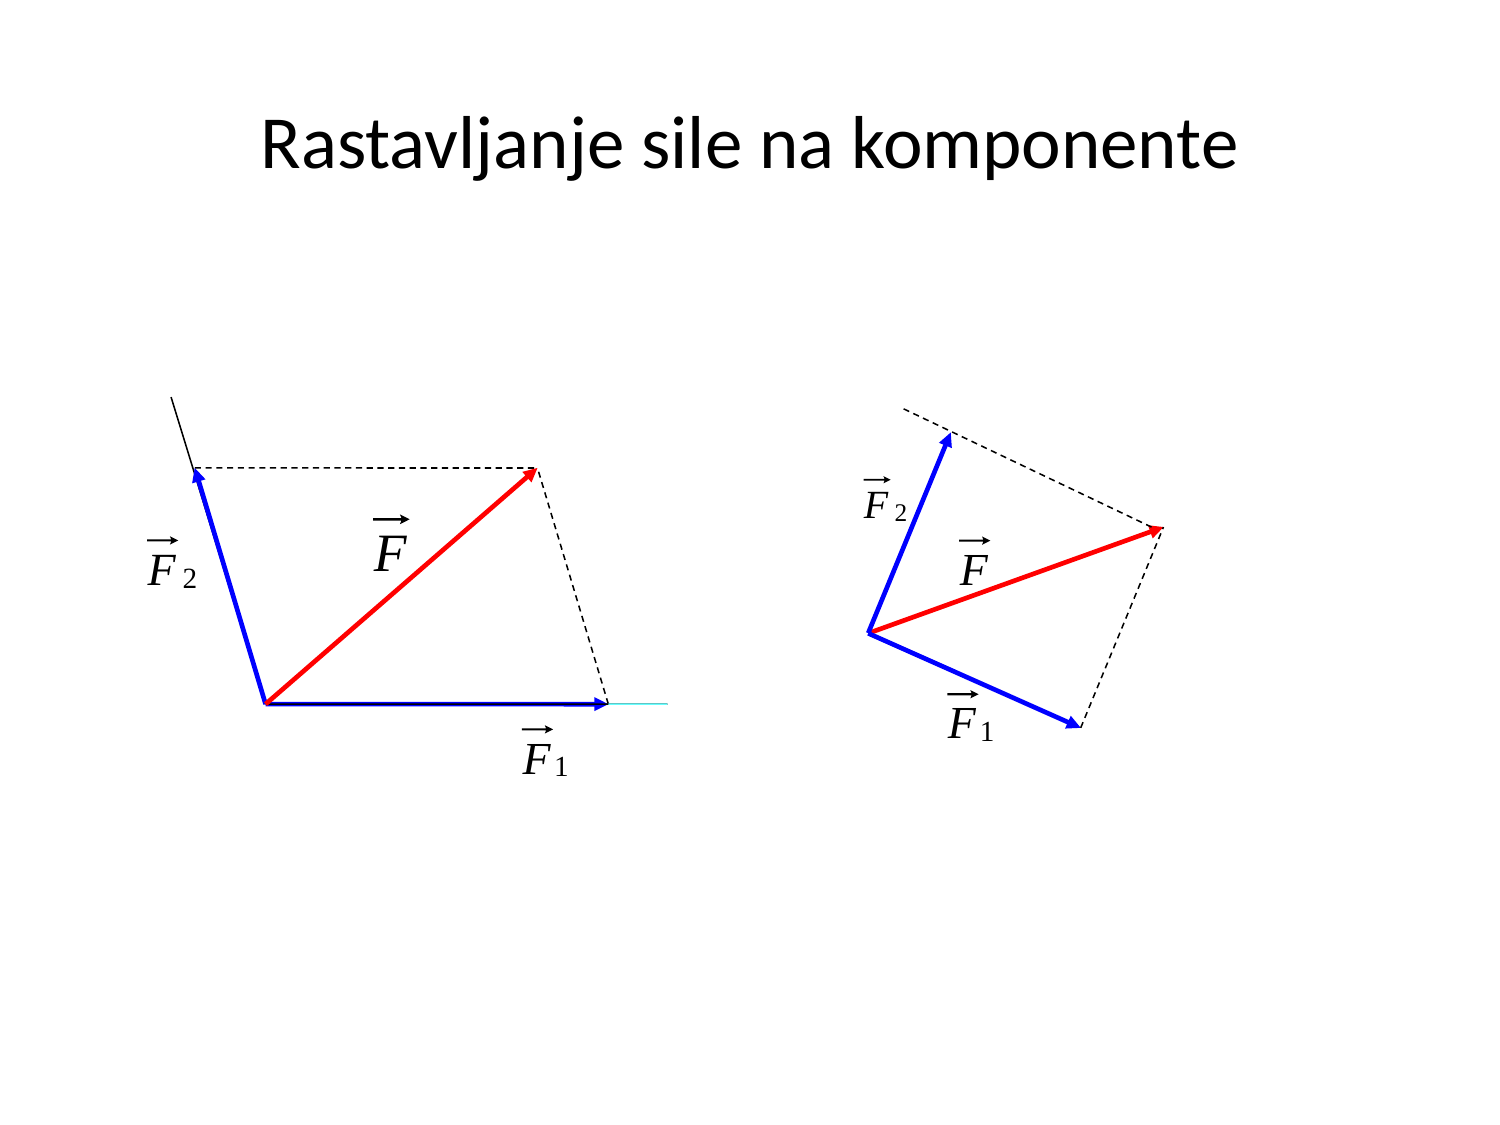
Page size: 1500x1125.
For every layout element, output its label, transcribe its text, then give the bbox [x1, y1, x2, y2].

text_box [595, 697, 607, 704]
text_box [950, 526, 1002, 594]
text_box [427, 467, 538, 565]
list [362, 503, 423, 582]
text_box [595, 705, 607, 711]
text_box [1007, 525, 1163, 584]
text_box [855, 467, 915, 530]
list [138, 526, 206, 599]
text_box [918, 432, 952, 513]
text_box [1005, 694, 1081, 729]
text_box [192, 468, 266, 703]
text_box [938, 680, 1002, 752]
title Rastavljanje sile na komponente [75, 45, 1425, 233]
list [513, 715, 577, 787]
